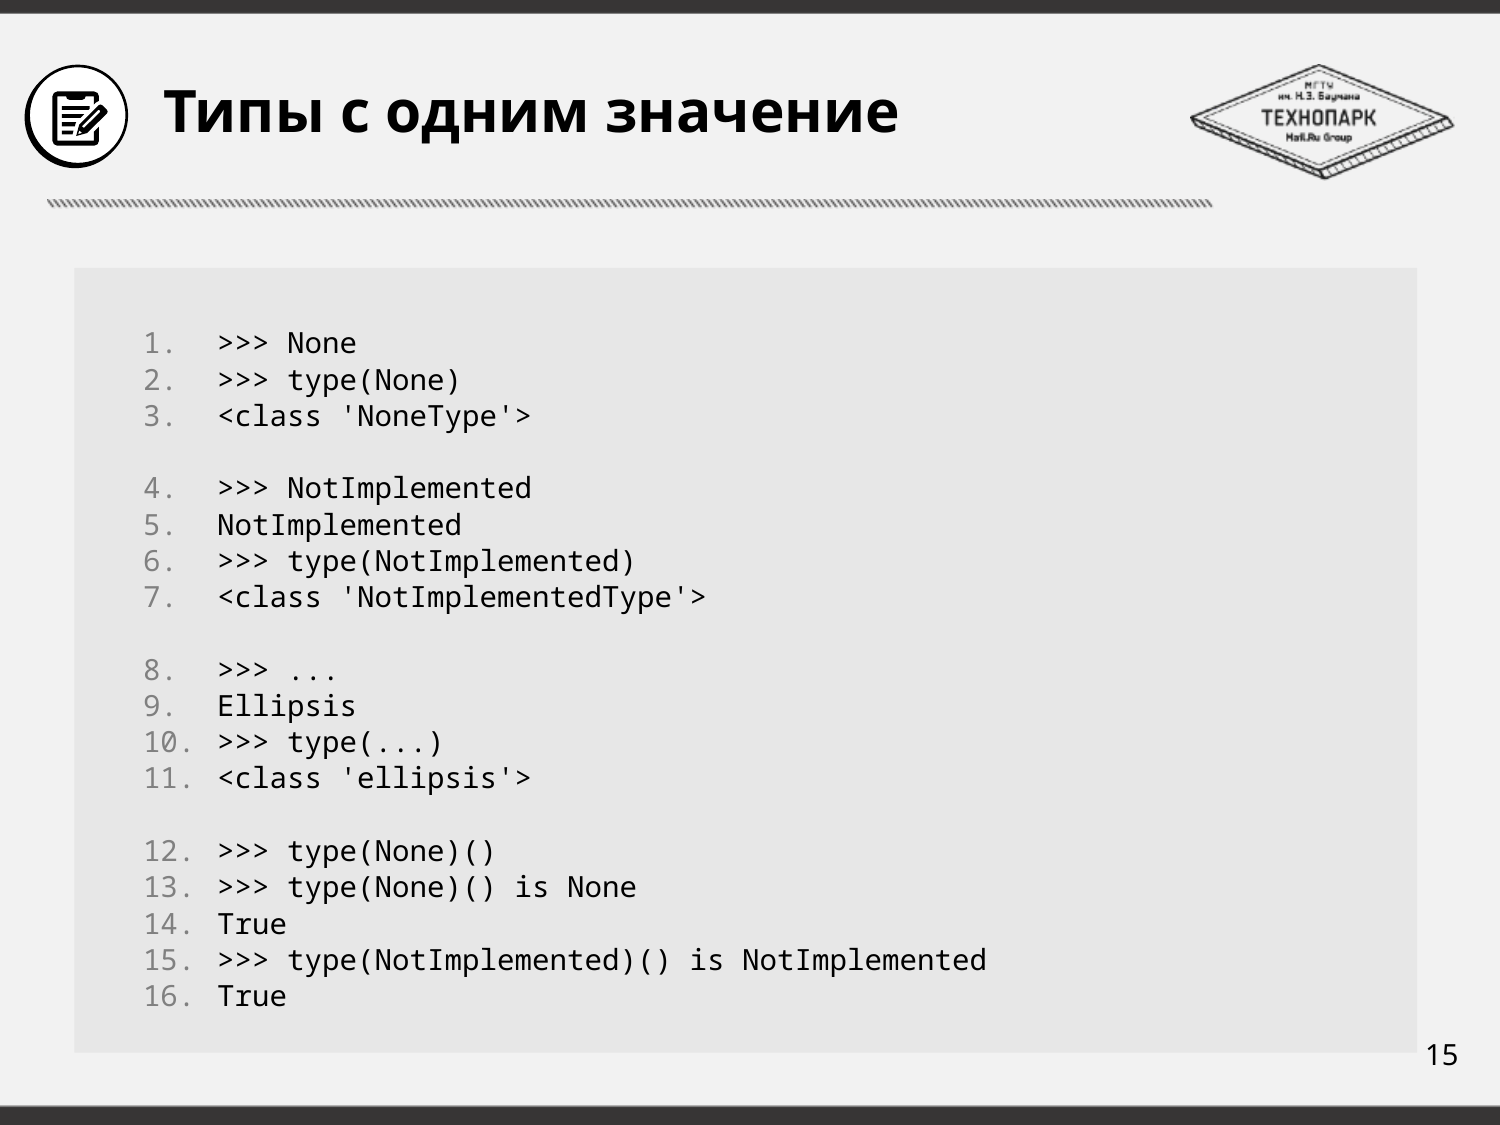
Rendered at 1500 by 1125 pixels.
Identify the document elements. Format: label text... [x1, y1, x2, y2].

slide_number 15 [1136, 1025, 1474, 1086]
title Типы с одним значение [149, 42, 1182, 185]
picture [0, 0, 1500, 1125]
list >>> None >>> type(None) <class 'NoneType'> >>> NotImplemented NotImplemented >>> type(NotImplemented) <class 'NotImplementedType'> >>> ... Ellipsis >>> type(...) <class 'ellipsis'> >>> type(None)() >>> type(None)() is None True >>> type(NotImplemented)() is NotImplemented True [128, 280, 1364, 930]
